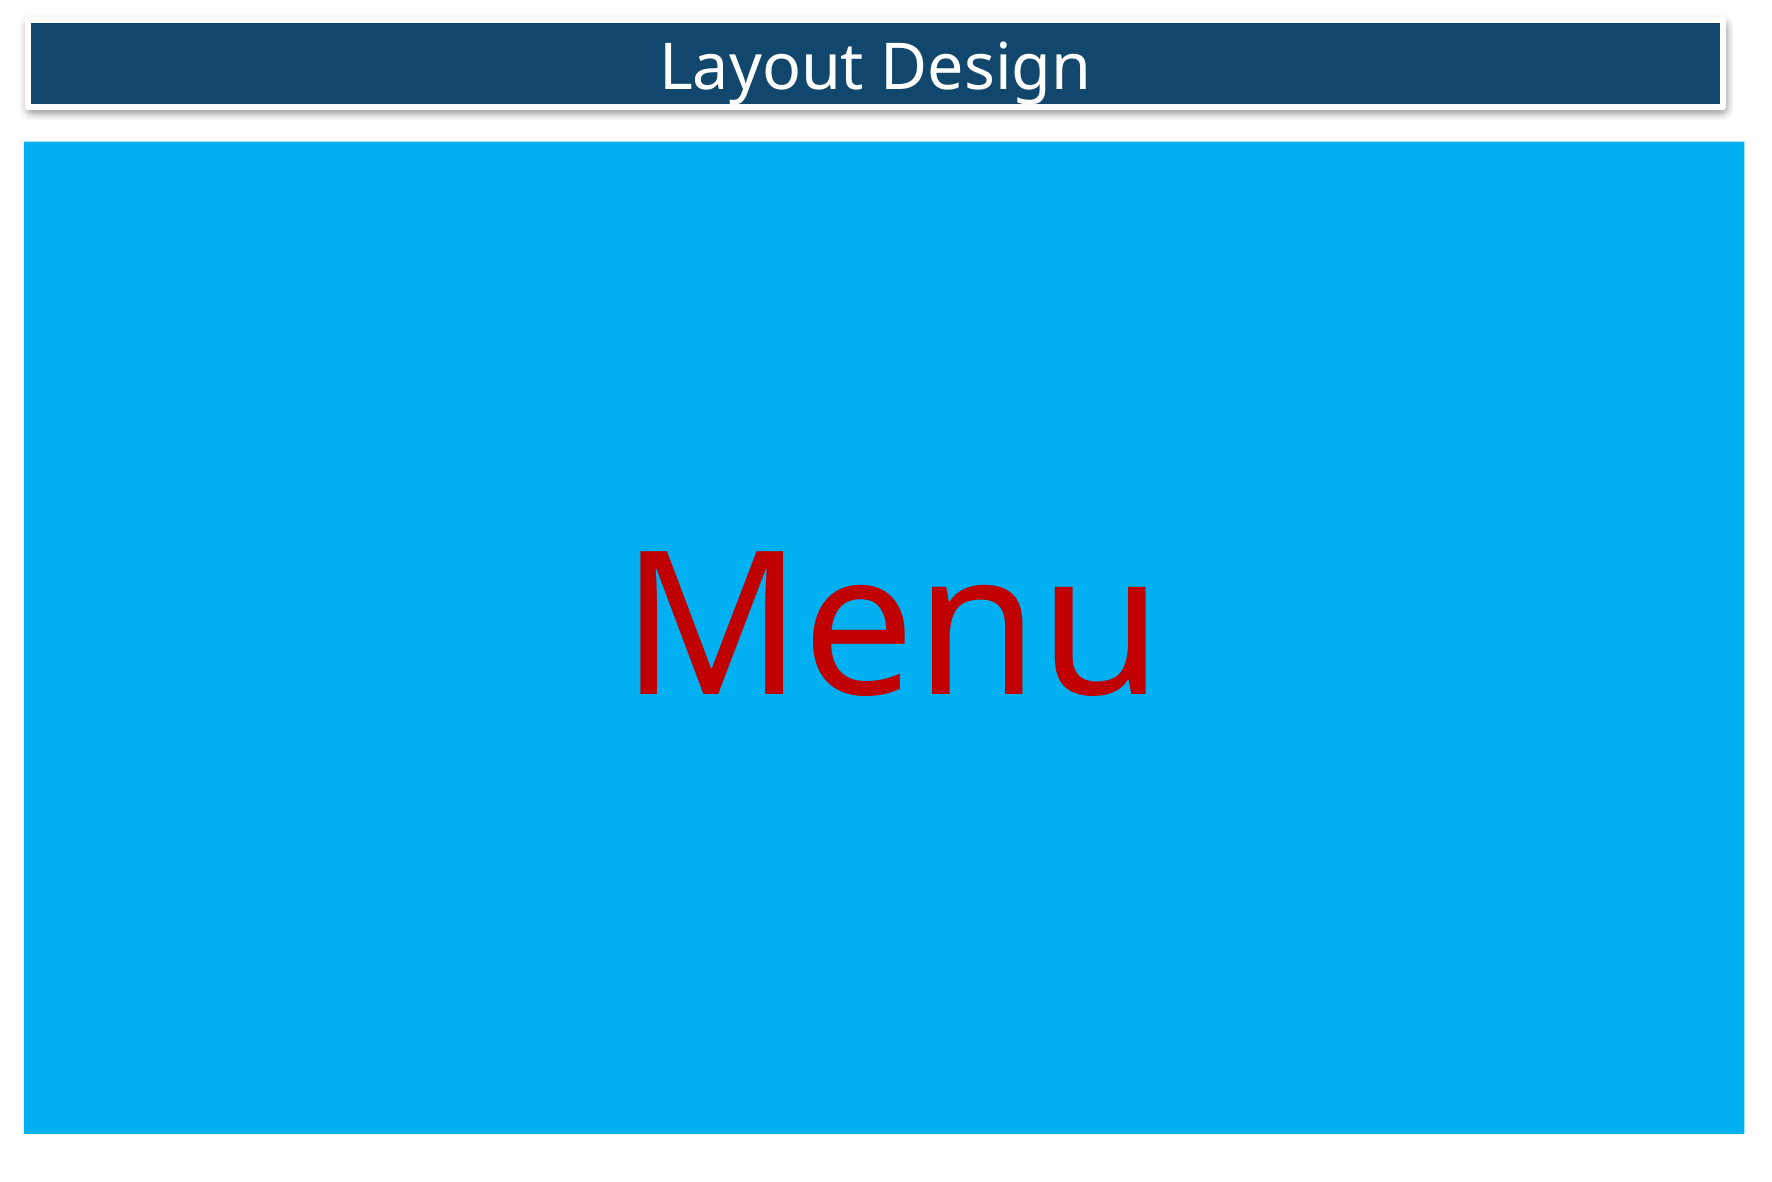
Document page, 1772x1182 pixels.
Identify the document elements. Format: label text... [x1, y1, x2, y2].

text_box Menu [518, 447, 1266, 782]
text_box [22, 140, 1746, 1136]
text_box Layout Design [25, 17, 1726, 110]
